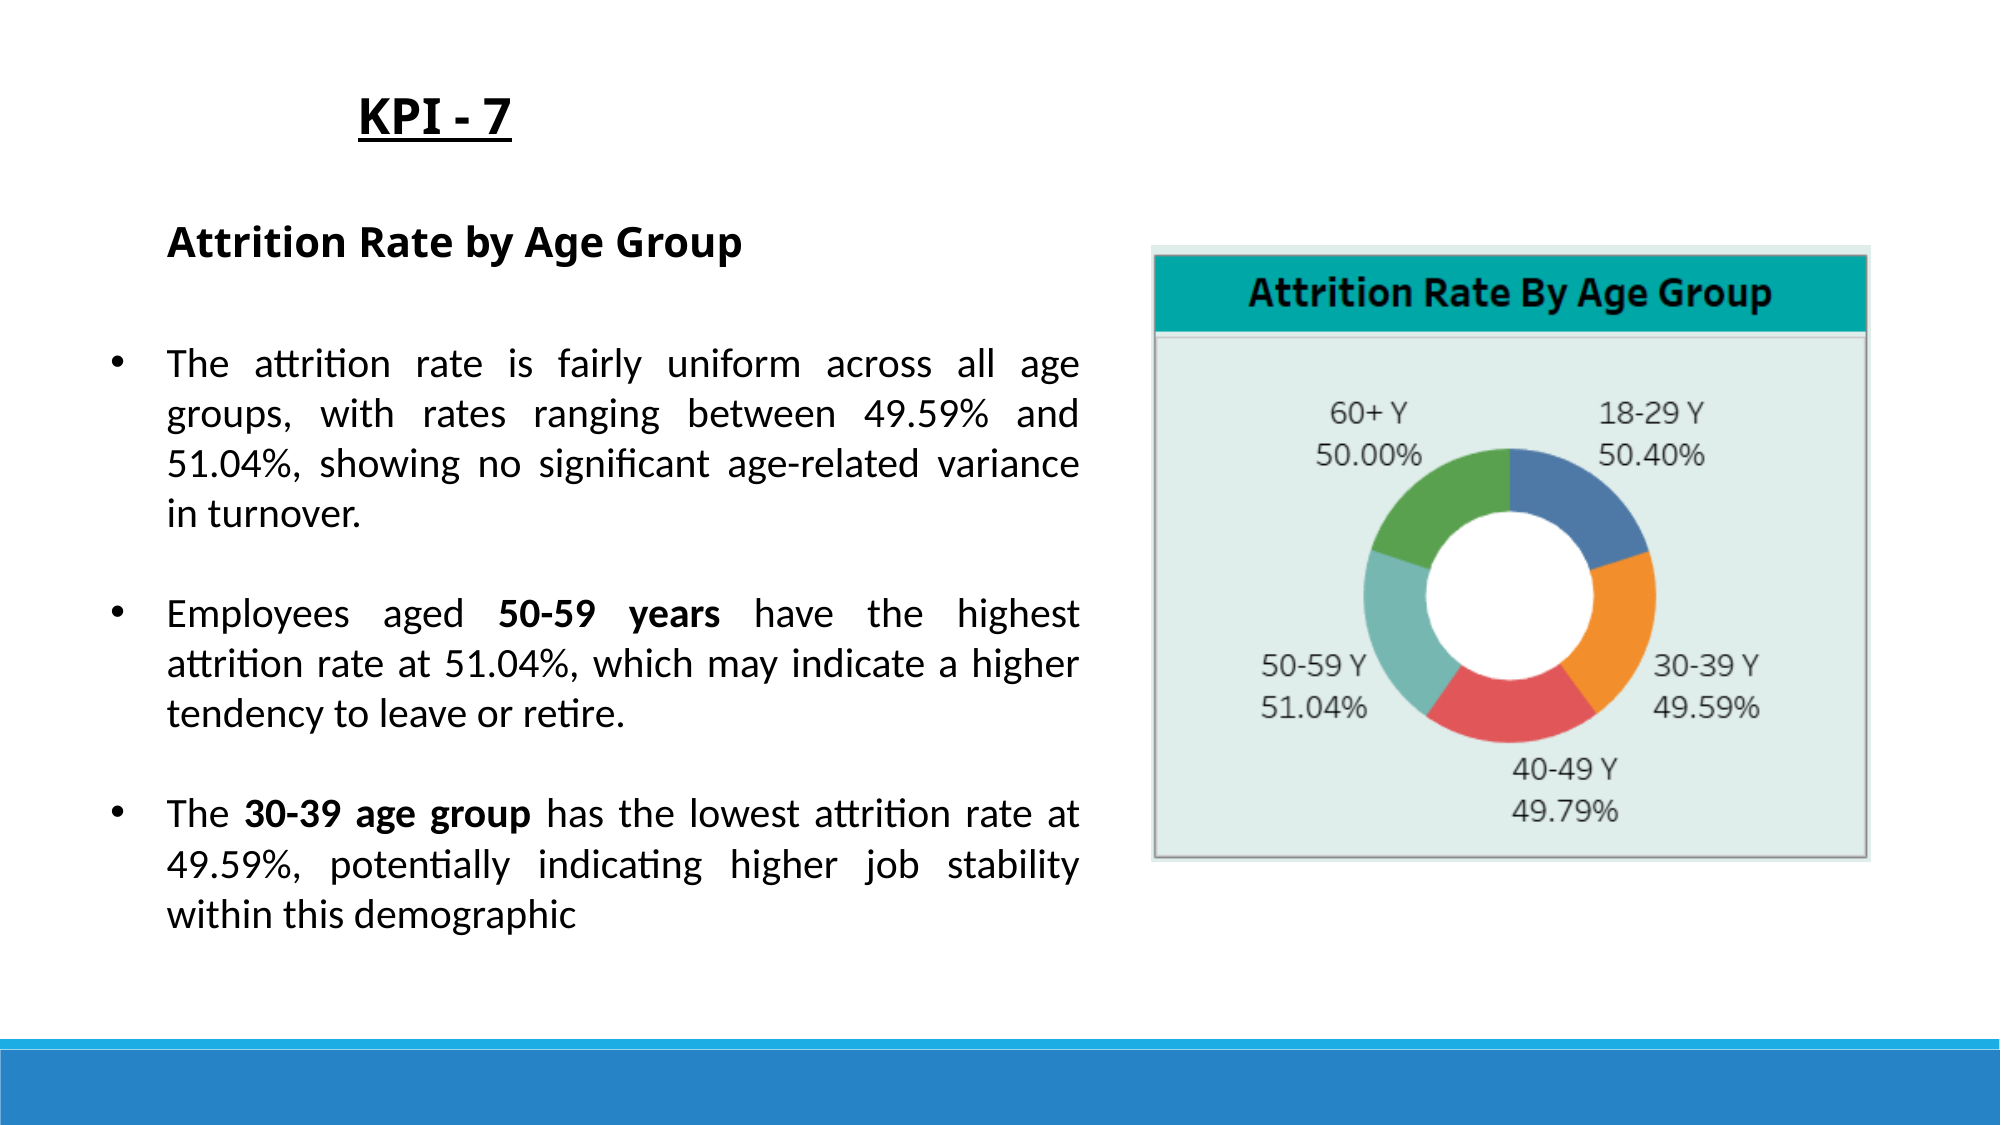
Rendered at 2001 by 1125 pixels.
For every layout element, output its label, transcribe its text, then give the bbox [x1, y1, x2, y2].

picture [1151, 245, 1871, 863]
text_box The attrition rate is fairly uniform across all age groups, with rates ranging between 49.59% and 51.04%, showing no significant age-related variance in turnover. Employees aged 50-59 years have the highest attrition rate at 51.04%, which may indicate a higher tendency to leave or retire. The 30-39 age group has the lowest attrition rate at 49.59%, potentially indicating higher job stability within this demographic [95, 328, 1096, 944]
text_box KPI - 7 [342, 77, 596, 152]
text_box Attrition Rate by Age Group [152, 208, 906, 273]
